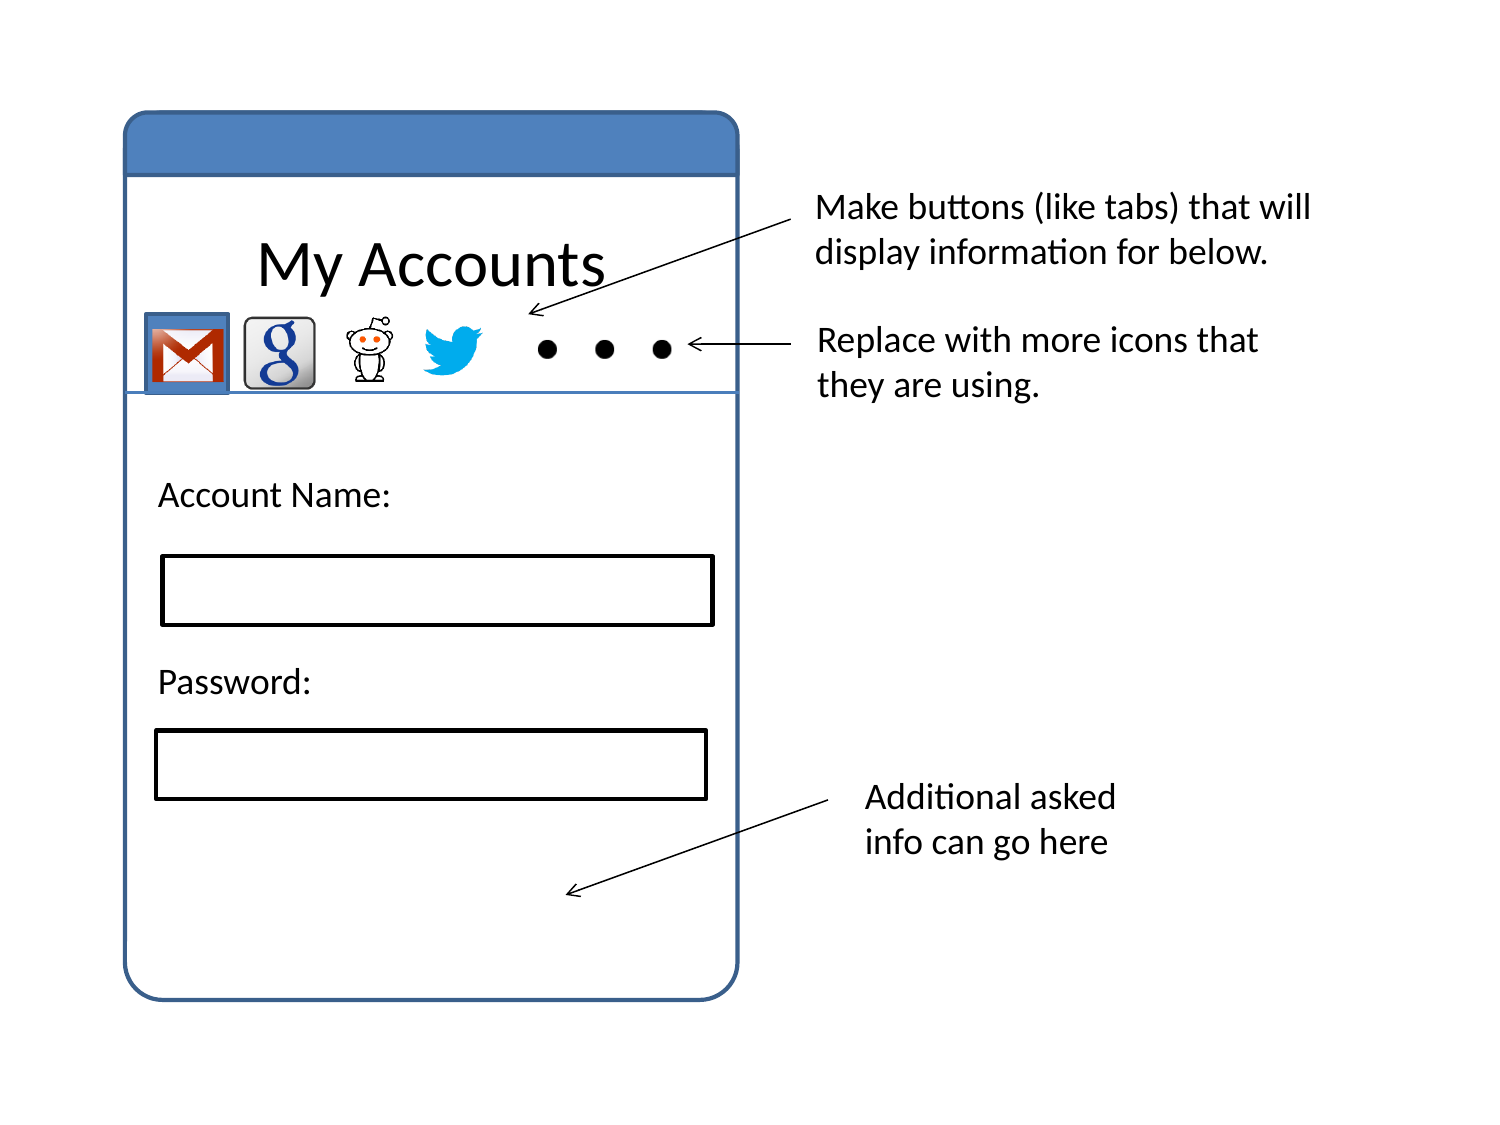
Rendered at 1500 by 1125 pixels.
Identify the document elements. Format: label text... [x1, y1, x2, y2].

picture [148, 315, 226, 392]
text_box Password: [143, 649, 432, 710]
text_box [122, 110, 740, 178]
text_box [160, 554, 715, 627]
picture [402, 224, 738, 392]
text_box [565, 799, 829, 896]
text_box [154, 728, 708, 801]
text_box Additional asked info can go here [849, 764, 1188, 870]
text_box My Accounts [225, 212, 637, 307]
picture [239, 313, 319, 392]
text_box [122, 176, 740, 1003]
picture [338, 307, 401, 392]
text_box Account Name: [143, 462, 432, 523]
picture [402, 394, 738, 405]
text_box Replace with more icons that they are using. [802, 307, 1302, 413]
text_box Make buttons (like tabs) that will display information for below. [799, 174, 1388, 280]
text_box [527, 218, 791, 315]
